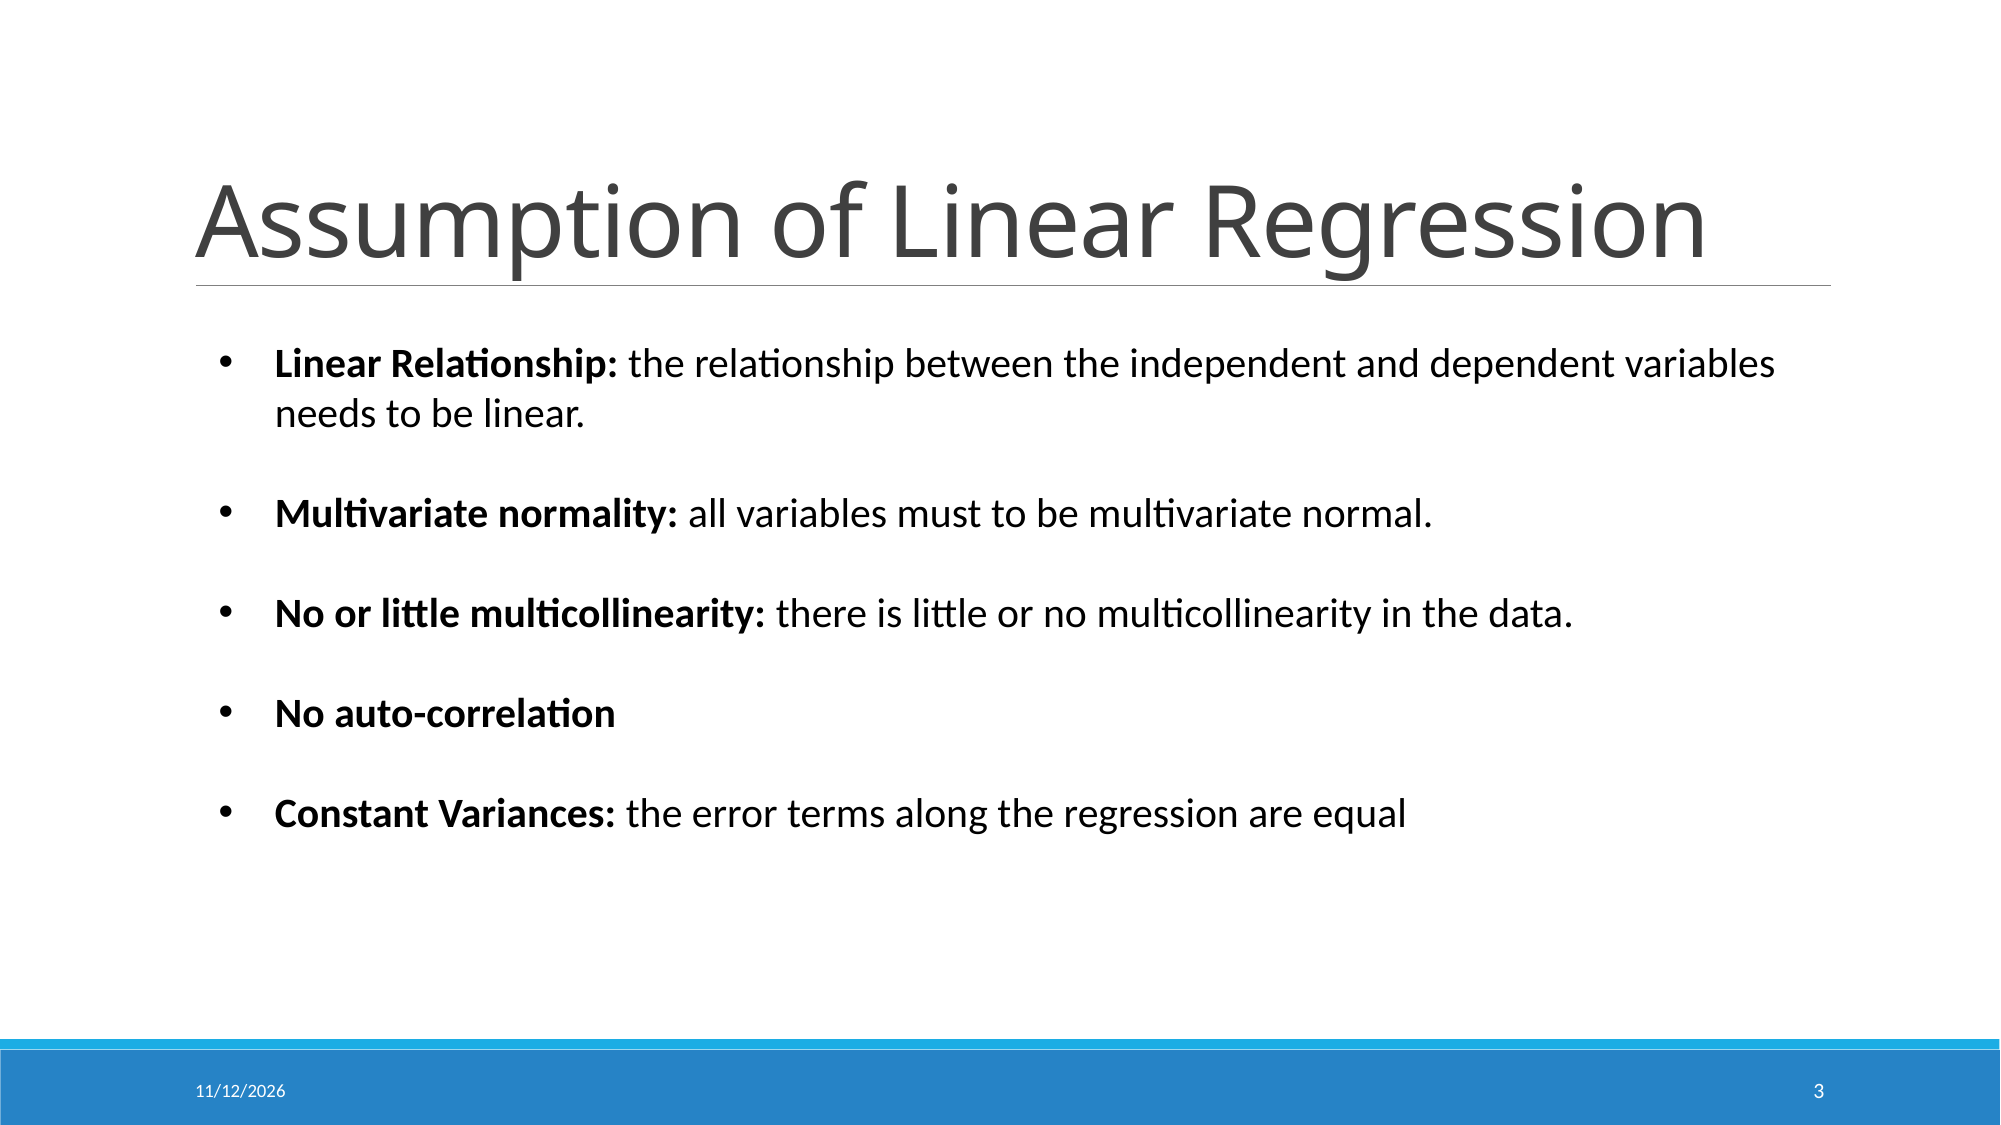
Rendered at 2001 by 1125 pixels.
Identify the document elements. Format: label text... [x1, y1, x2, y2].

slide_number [180, 1059, 586, 1120]
slide_number 2 [1624, 1059, 1840, 1120]
text_box Linear Relationship: the relationship between the independent and dependent variables needs to be linear. Multivariate normality: all variables must to be multivariate normal. No or little multicollinearity: there is little or no multicollinearity in the data. No auto-correlation Constant Variances: the error terms along the regression are equal [203, 328, 1798, 844]
title Assumption of Linear Regression [180, 47, 1830, 285]
